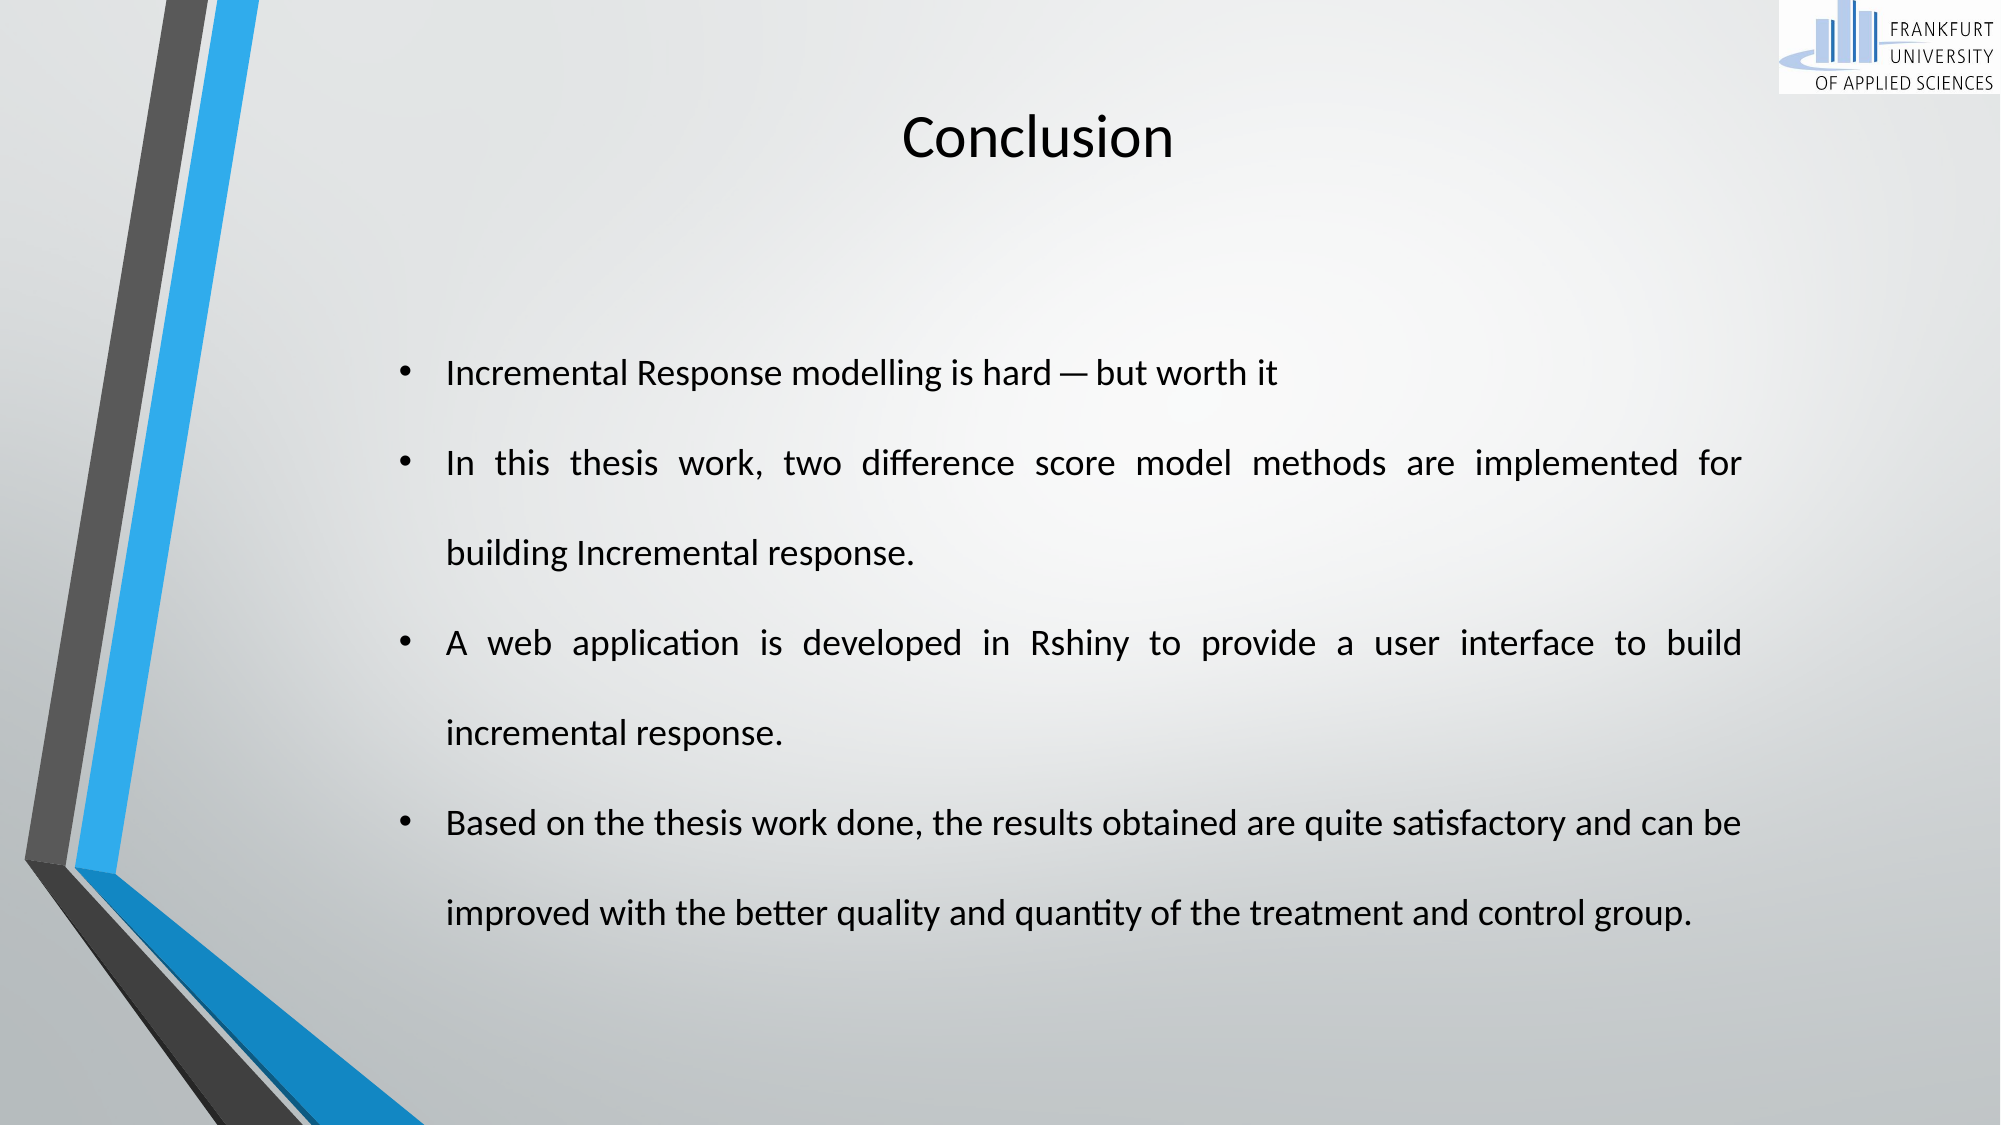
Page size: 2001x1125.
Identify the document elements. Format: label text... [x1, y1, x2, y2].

picture [1779, 0, 2000, 94]
text_box Incremental Response modelling is hard — but worth it In this thesis work, two difference score model methods are implemented for building Incremental response. A web application is developed in Rshiny to provide a user interface to build incremental response. Based on the thesis work done, the results obtained are quite satisfactory and can be improved with the better quality and quantity of the treatment and control group. [384, 295, 1759, 941]
title Conclusion [221, 87, 1855, 178]
